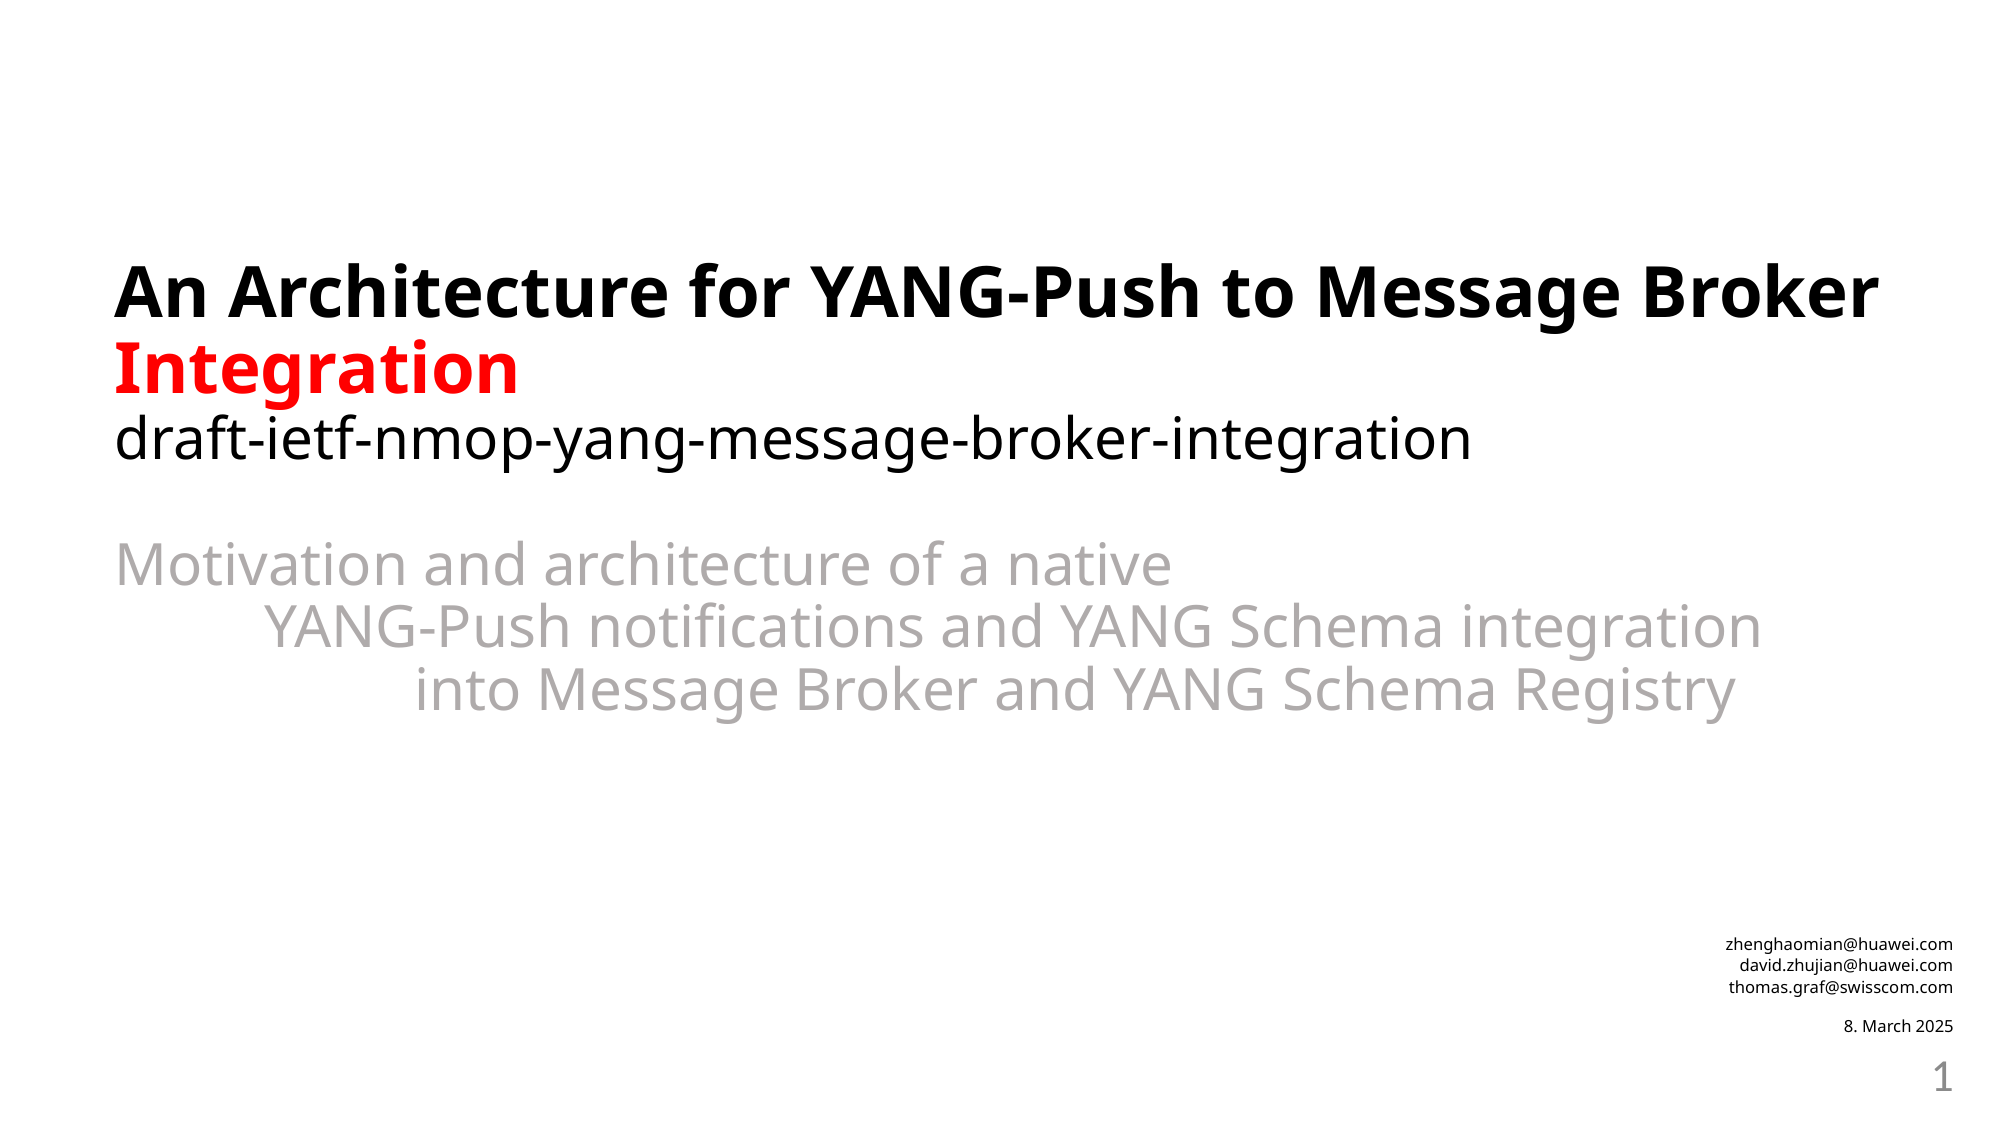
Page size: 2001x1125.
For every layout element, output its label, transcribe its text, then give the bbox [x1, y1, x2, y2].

text_box zhenghaomian@huawei.com david.zhujian@huawei.com thomas.graf@swisscom.com 8. March 2025 [137, 928, 1969, 1044]
slide_number 1 [1900, 1044, 1969, 1104]
text_box An Architecture for YANG-Push to Message Broker Integration draft-ietf-nmop-yang-message-broker-integration Motivation and architecture of a native YANG-Push notifications and YANG Schema integration into Message Broker and YANG Schema Registry [99, 224, 1969, 756]
